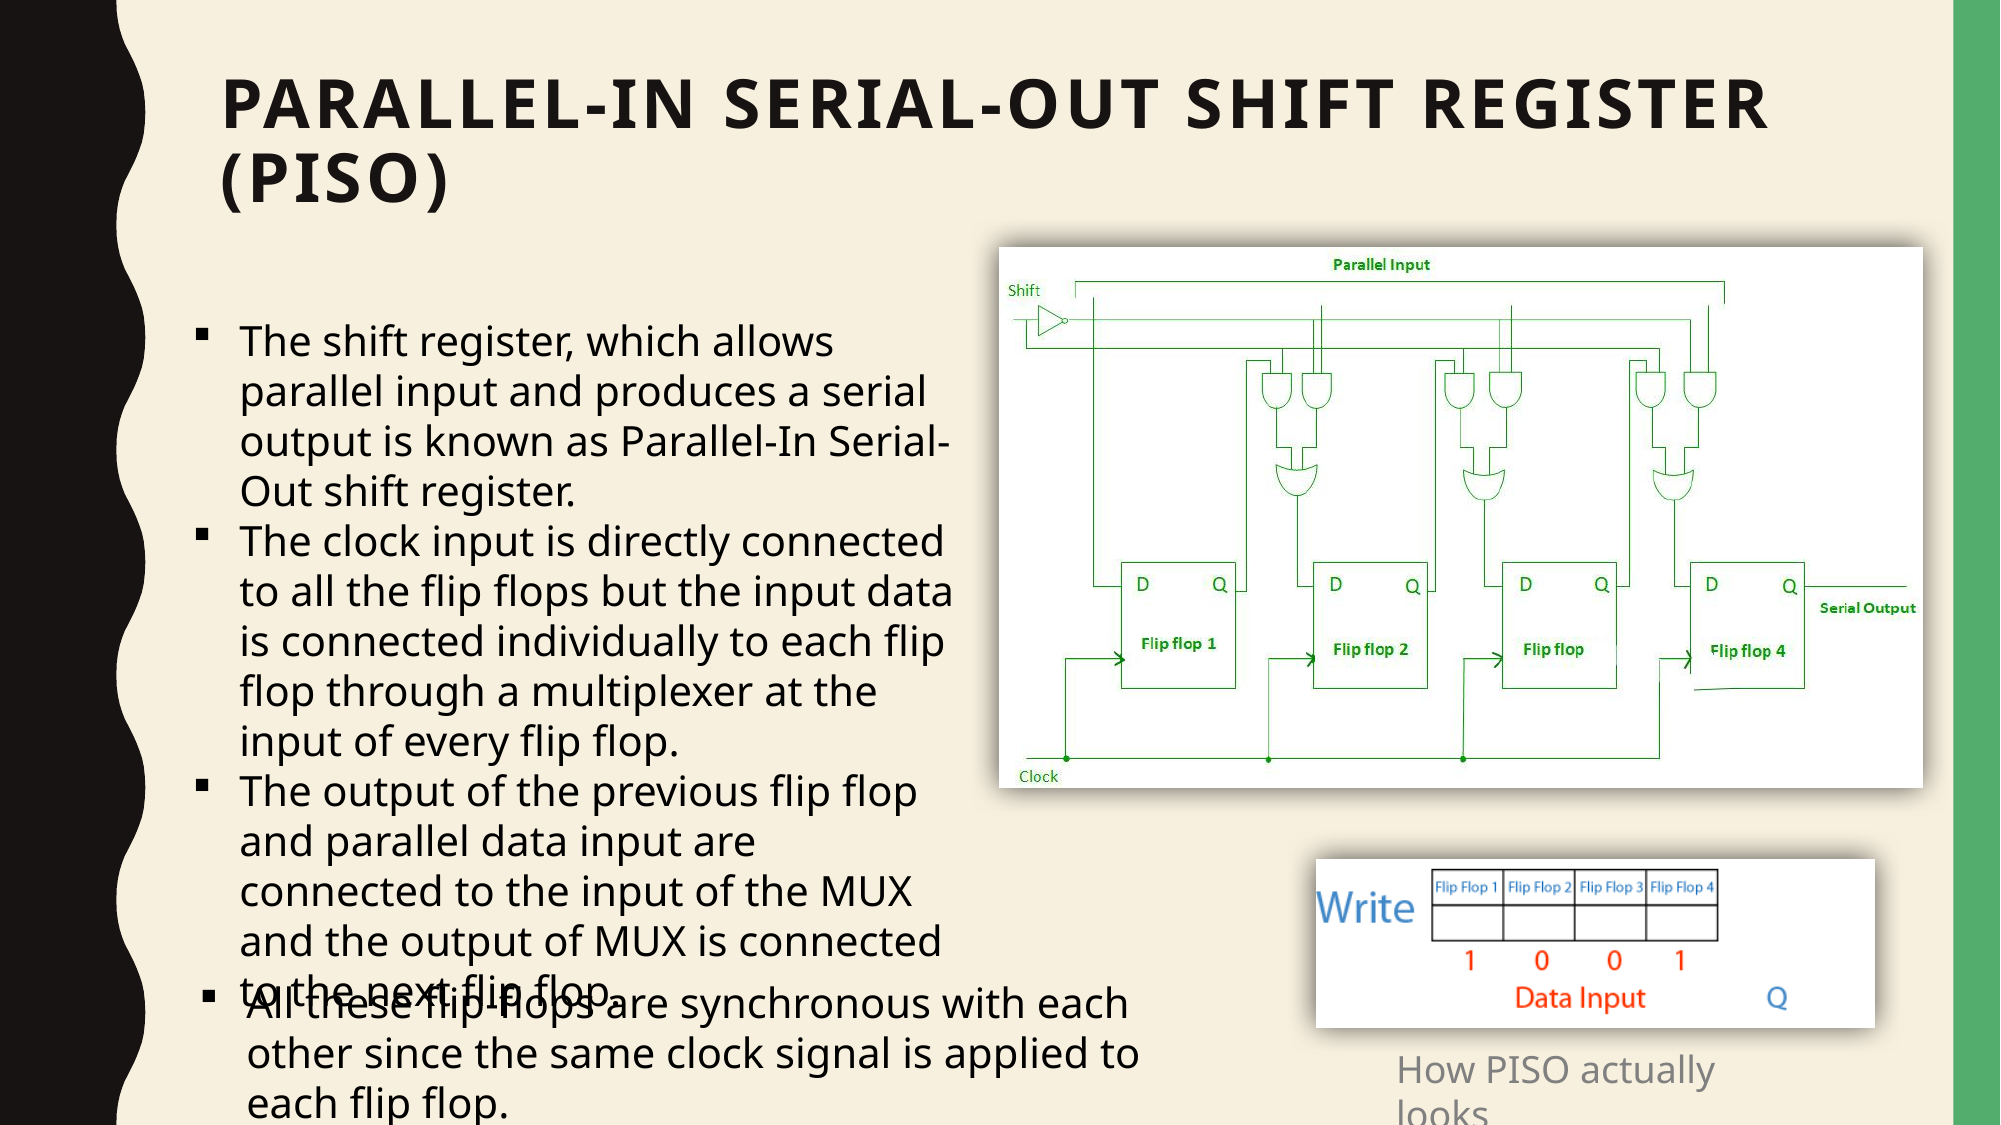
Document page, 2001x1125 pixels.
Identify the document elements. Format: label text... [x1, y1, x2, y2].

picture [1316, 859, 1875, 1028]
text_box All these flip-flops are synchronous with each other since the same clock signal is applied to each flip flop. [184, 969, 1251, 1125]
title Parallel-In Serial-Out Shift Register (PISO) [205, 62, 1875, 307]
text_box How PISO actually looks [1381, 1038, 1810, 1125]
text_box The shift register, which allows parallel input and produces a serial output is known as Parallel-In Serial-Out shift register. The clock input is directly connected to all the flip flops but the input data is connected individually to each flip flop through a multiplexer at the input of every flip flop. The output of the previous flip flop and parallel data input are connected to the input of the MUX and the output of MUX is connected to the next flip flop. [177, 307, 981, 1023]
picture [999, 247, 1923, 789]
